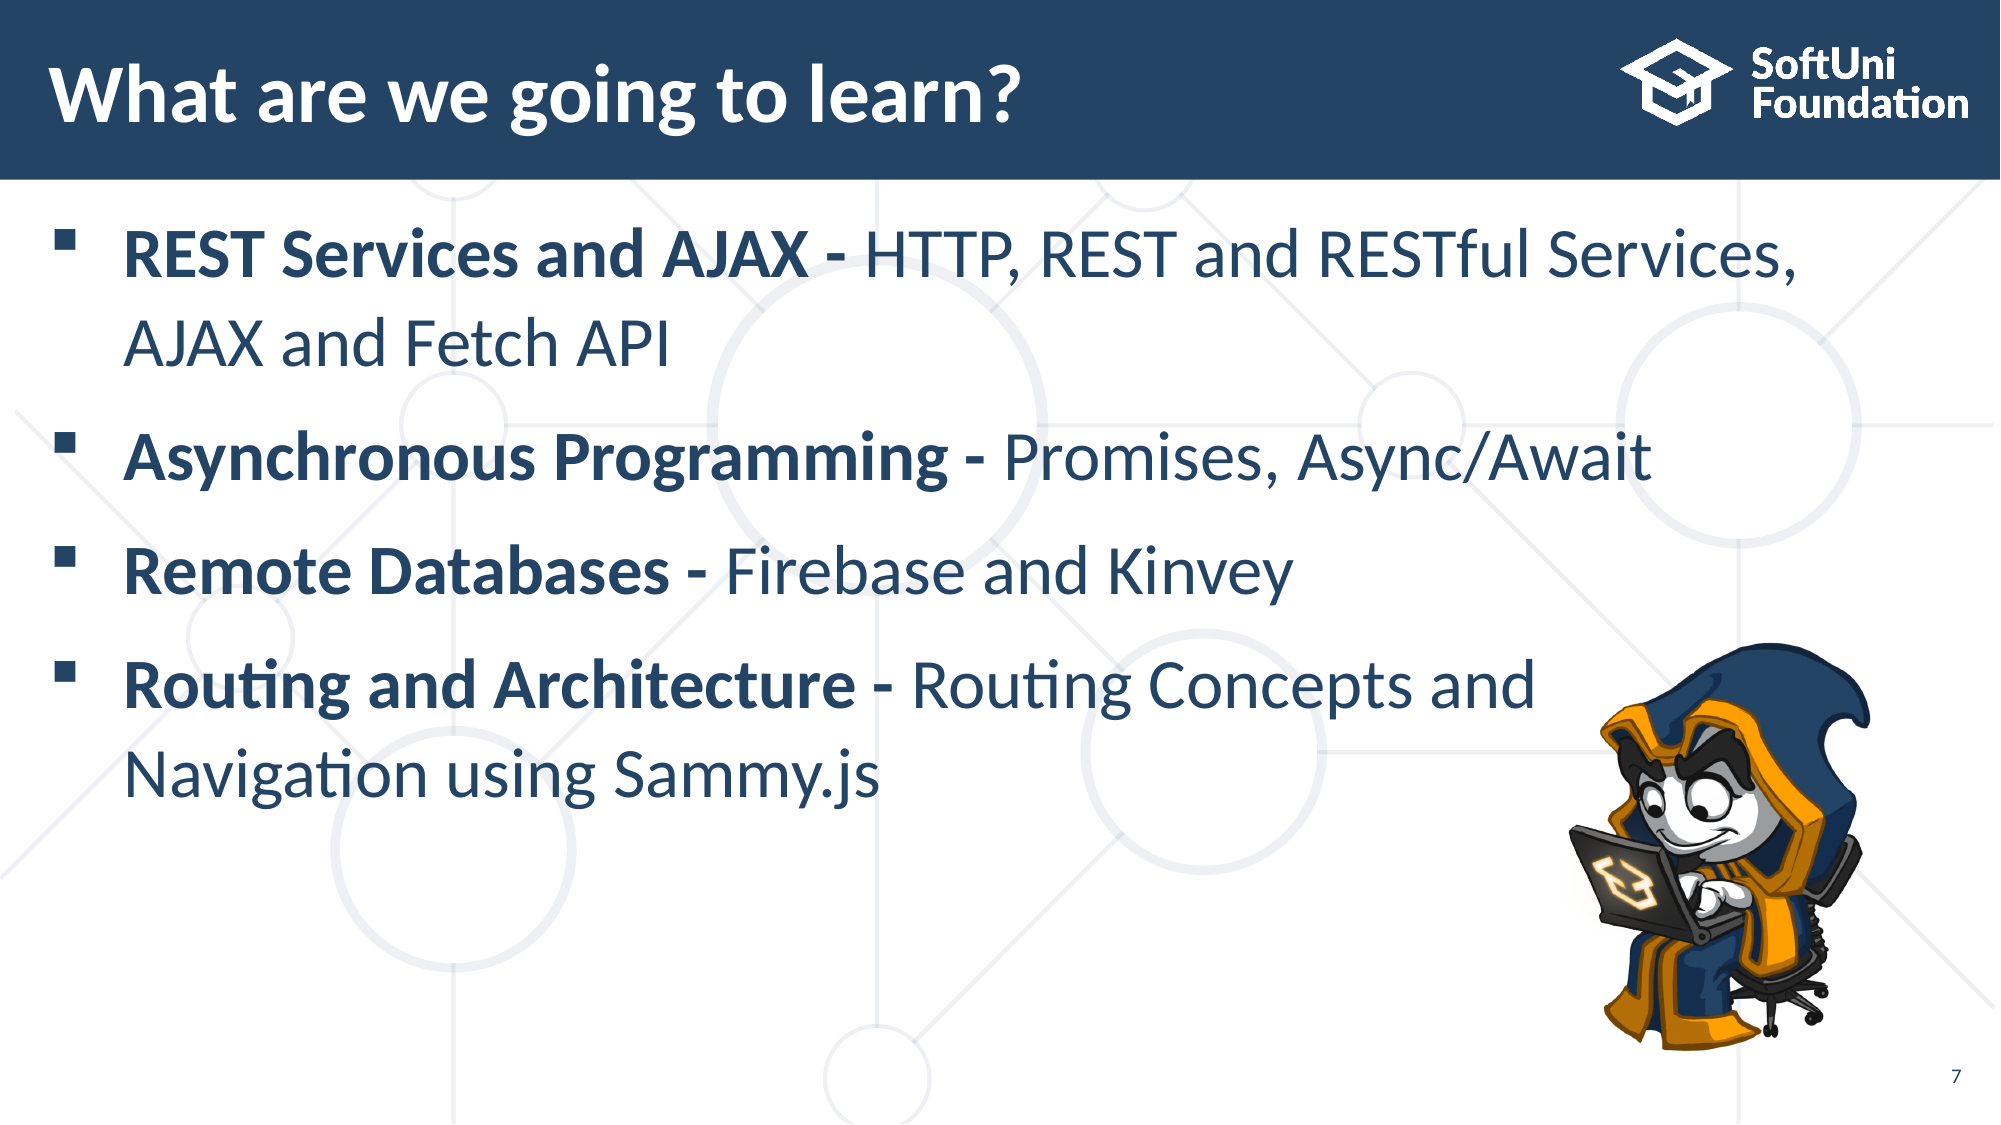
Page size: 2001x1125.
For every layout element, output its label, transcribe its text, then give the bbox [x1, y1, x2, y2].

title What are we going to learn? [31, 16, 1591, 162]
picture [1511, 603, 1896, 1075]
picture [1619, 38, 1968, 126]
list REST Services and AJAX - HTTP, REST and RESTful Services, AJAX and Fetch API Asynchronous Programming - Promises, Async/Await Remote Databases - Firebase and Kinvey Routing and Architecture - Routing Concepts and Navigation using Sammy.js [31, 196, 1970, 1050]
slide_number 7 [1897, 1049, 1968, 1101]
